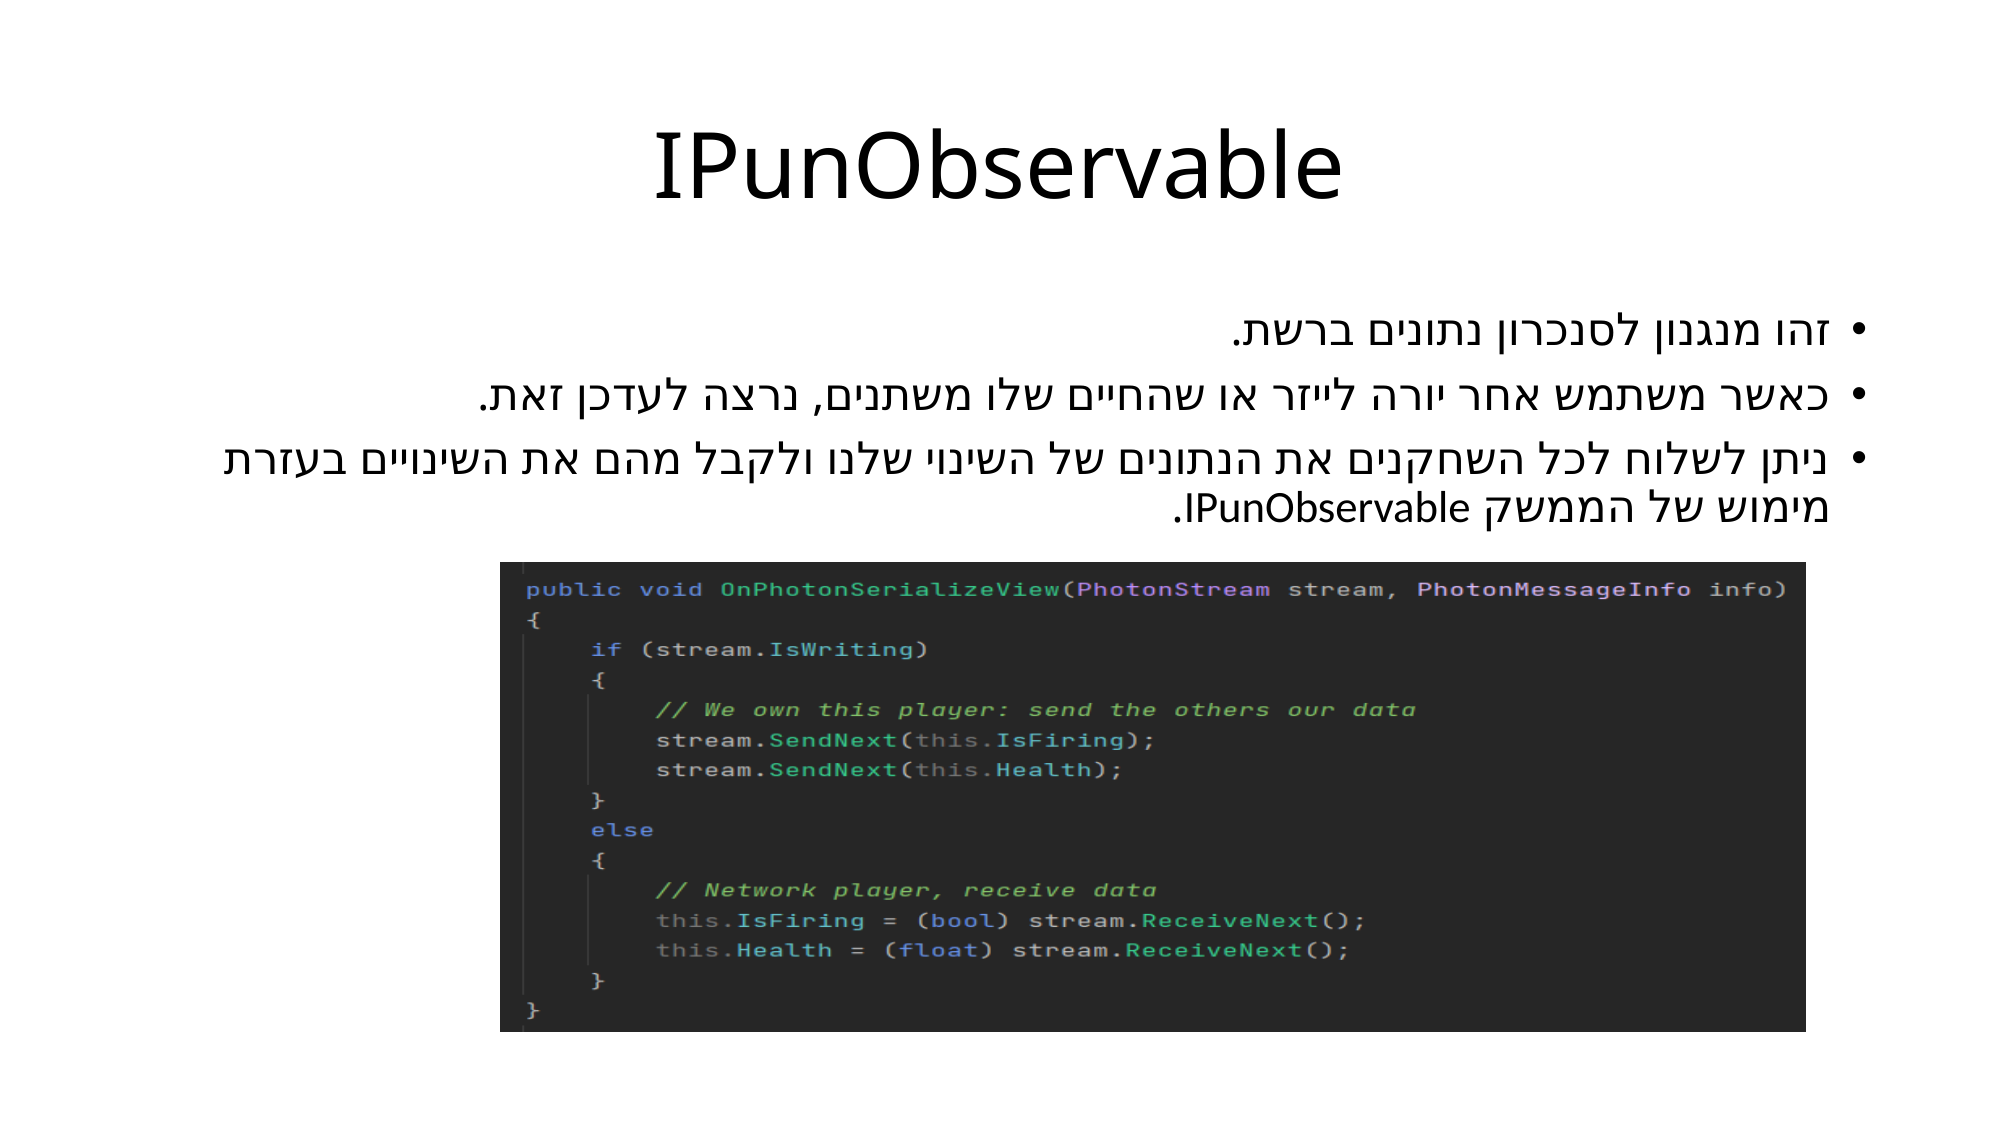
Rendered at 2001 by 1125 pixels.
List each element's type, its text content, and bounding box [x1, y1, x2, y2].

title IPunObservable [137, 59, 1863, 278]
list זהו מנגנון לסנכרון נתונים ברשת. כאשר משתמש אחר יורה לייזר או שהחיים שלו משתנים, נרצה לעדכן זאת. ניתן לשלוח לכל השחקנים את הנתונים של השינוי שלנו ולקבל מהם את השינויים בעזרת מימוש של הממשק IPunObservable. [113, 299, 1879, 542]
picture [499, 562, 1806, 1032]
